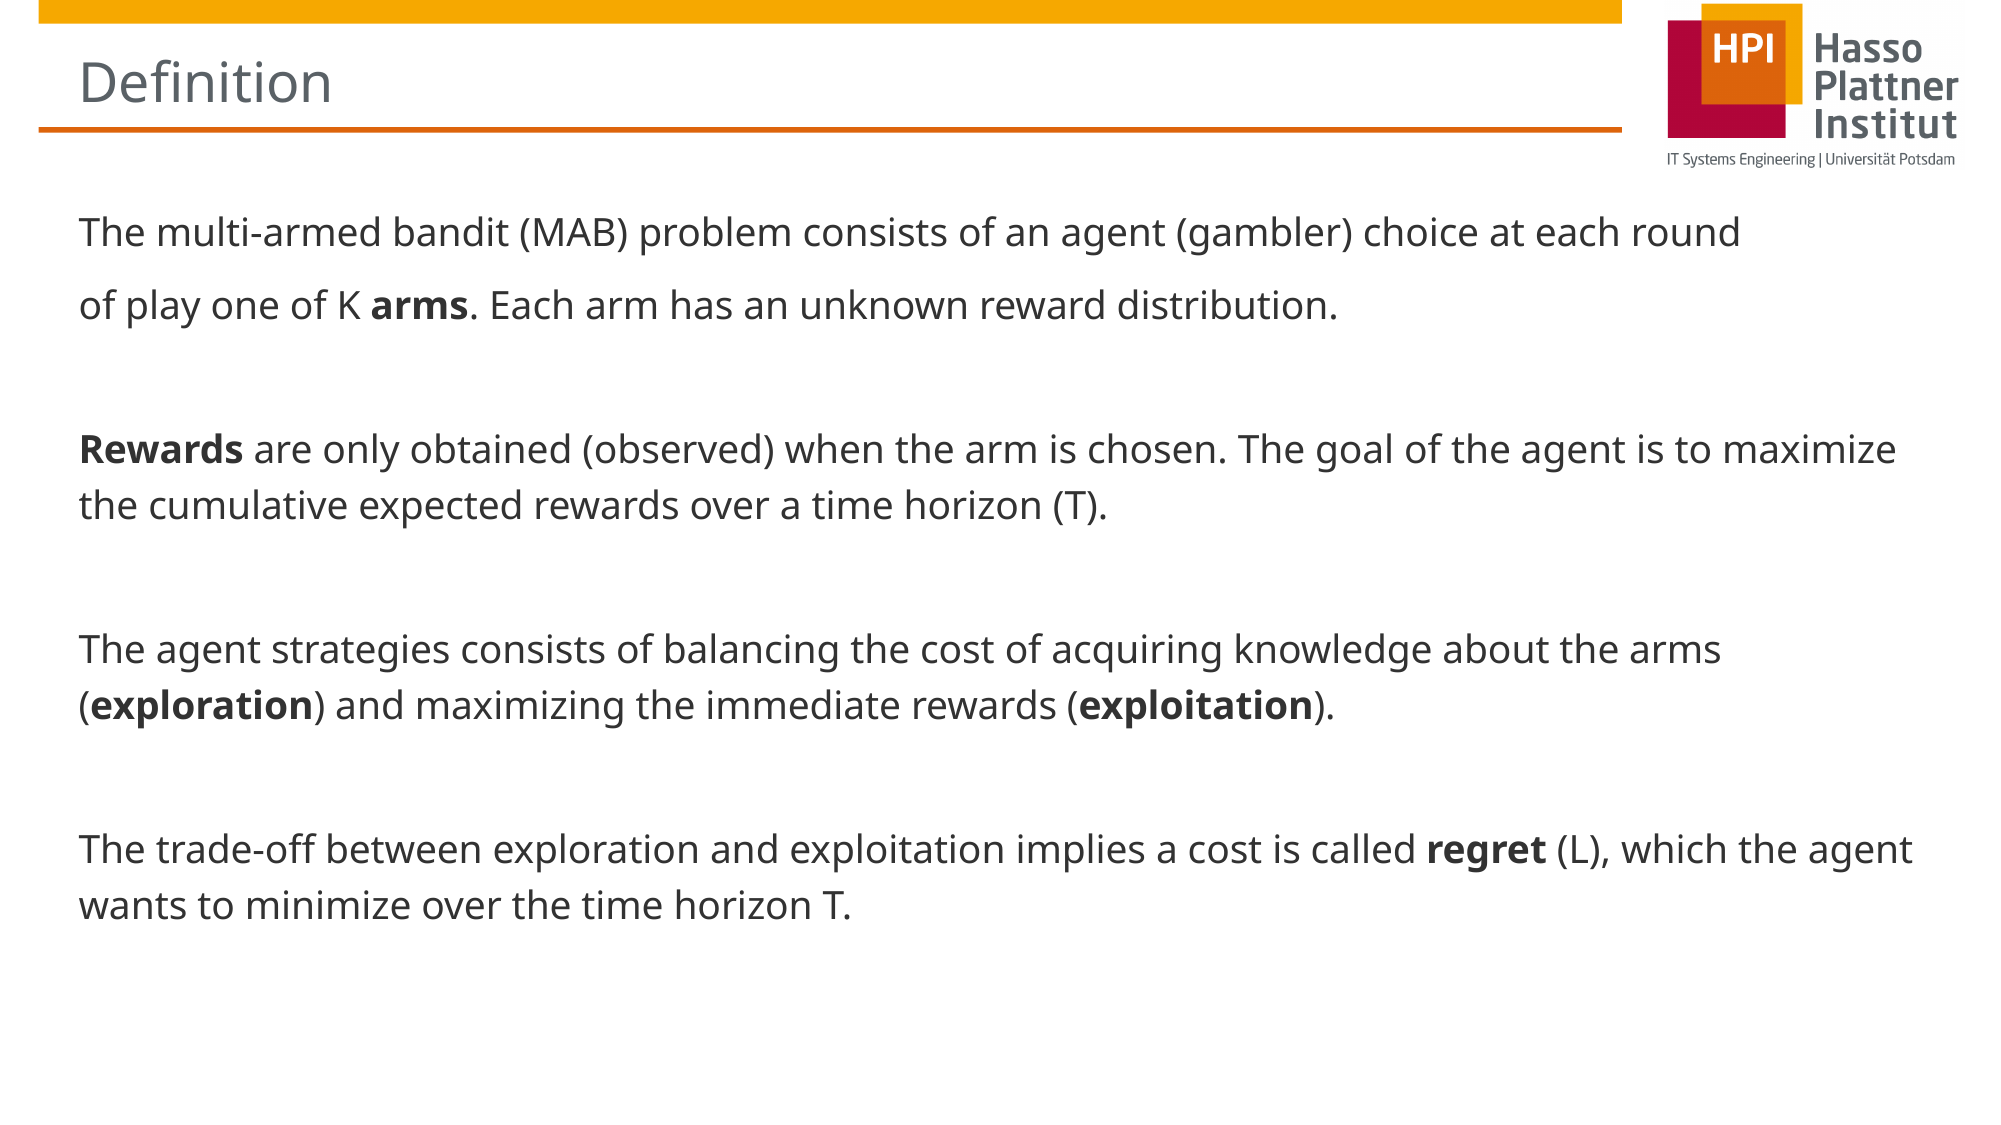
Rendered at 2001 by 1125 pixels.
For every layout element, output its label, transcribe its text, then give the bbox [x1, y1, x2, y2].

picture [1664, 0, 1965, 170]
list The multi-armed bandit (MAB) problem consists of an agent (gambler) choice at each round of play one of K arms. Each arm has an unknown reward distribution. Rewards are only obtained (observed) when the arm is chosen. The goal of the agent is to maximize the cumulative expected rewards over a time horizon (T). The agent strategies consists of balancing the cost of acquiring knowledge about the arms (exploration) and maximizing the immediate rewards (exploitation). The trade-off between exploration and exploitation implies a cost is called regret (L), which the agent wants to minimize over the time horizon T. [78, 199, 1961, 1052]
title Definition [78, 23, 1583, 115]
